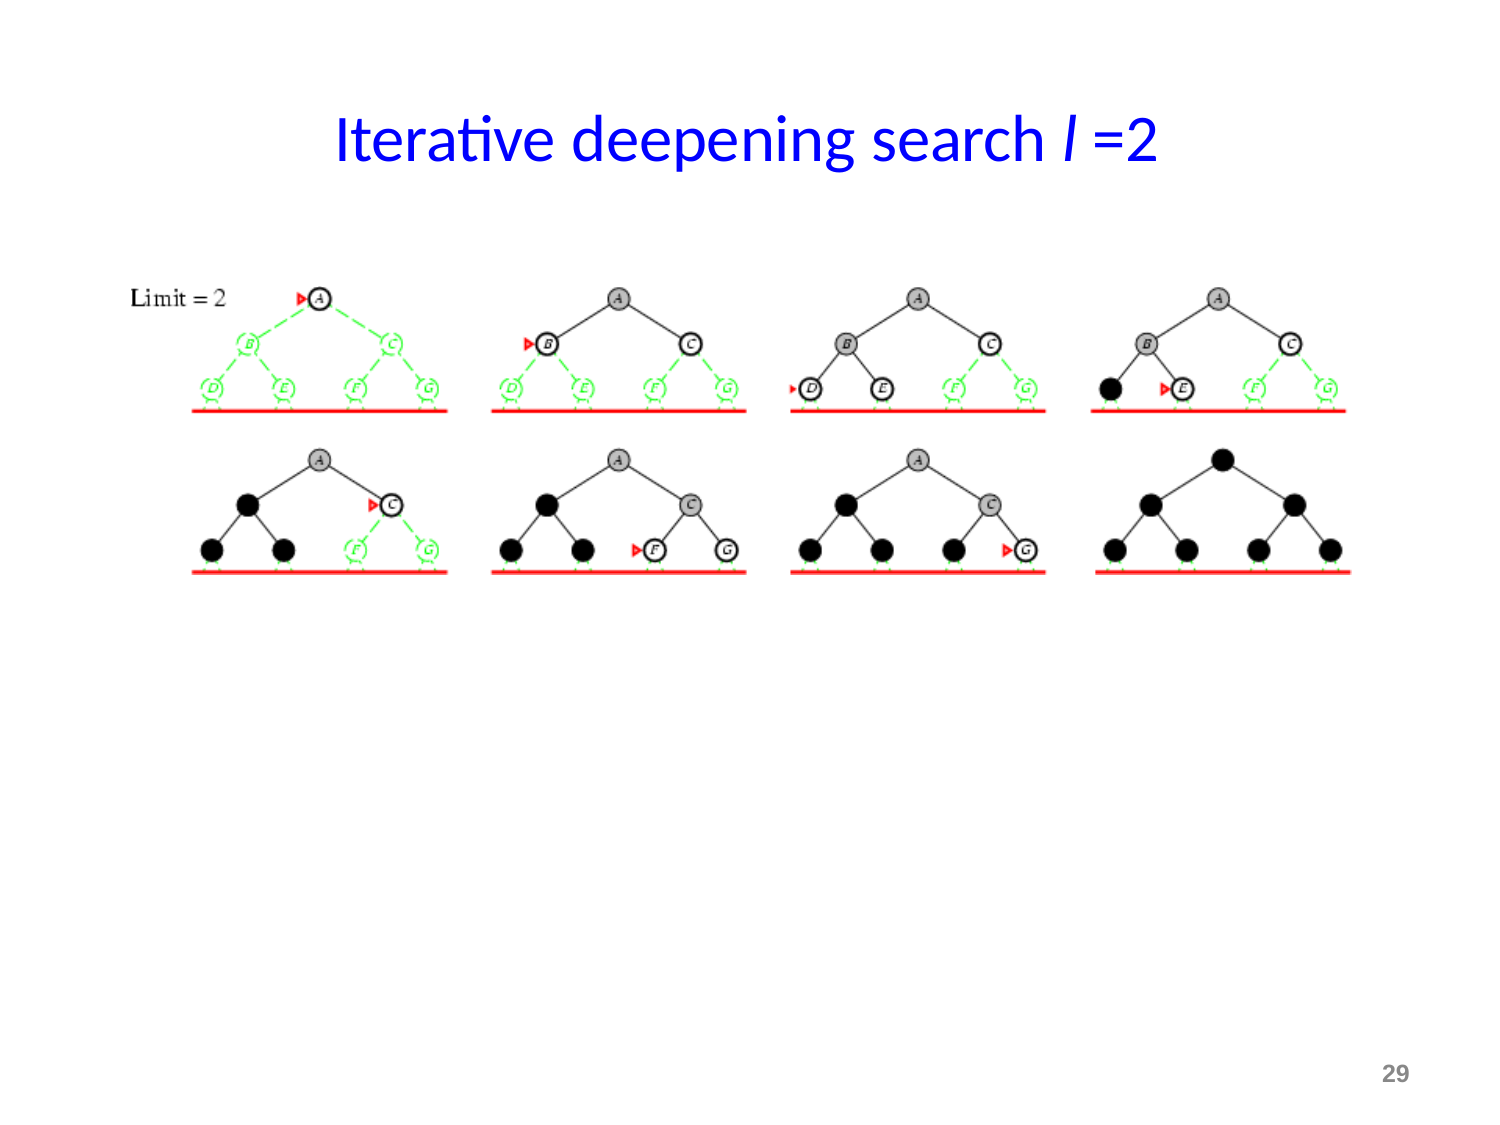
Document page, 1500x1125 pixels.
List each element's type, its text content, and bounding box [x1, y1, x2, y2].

slide_number 29 [1375, 1057, 1417, 1125]
picture [130, 286, 1352, 575]
title Iterative deepening search l =2 [332, 92, 1168, 283]
